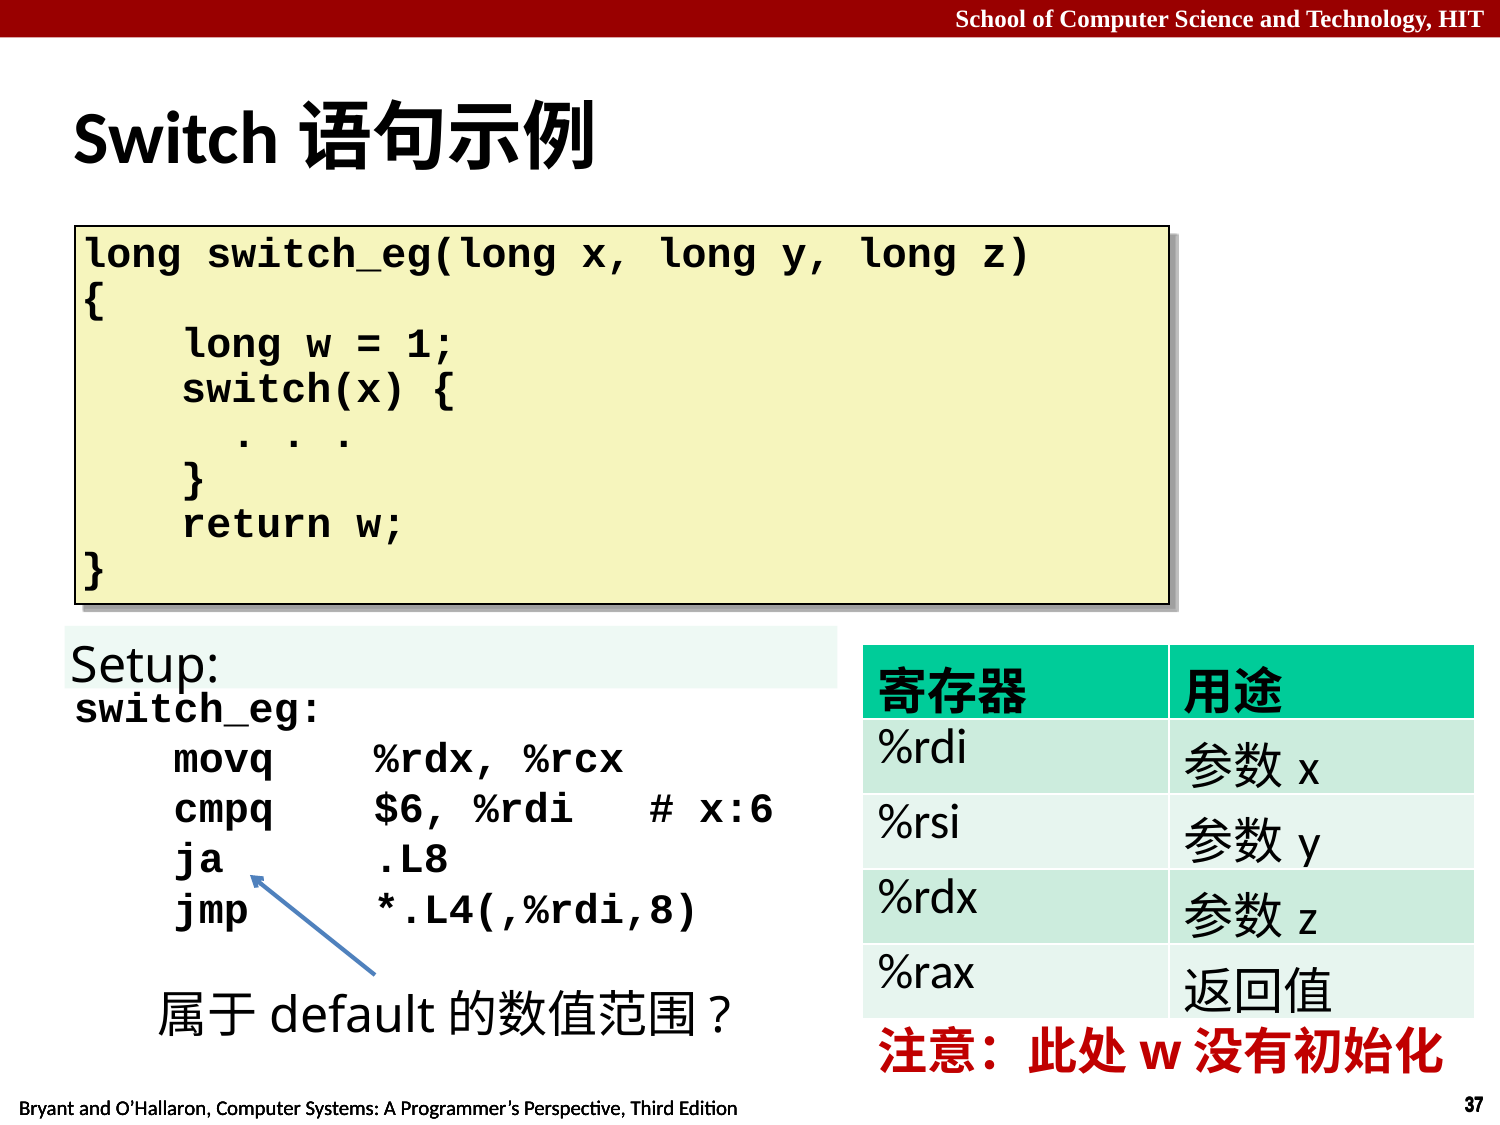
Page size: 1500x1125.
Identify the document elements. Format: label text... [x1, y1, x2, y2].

title Switch语句示例 [58, 71, 1500, 197]
list [64, 223, 1476, 1088]
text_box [249, 874, 376, 976]
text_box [64, 625, 838, 926]
